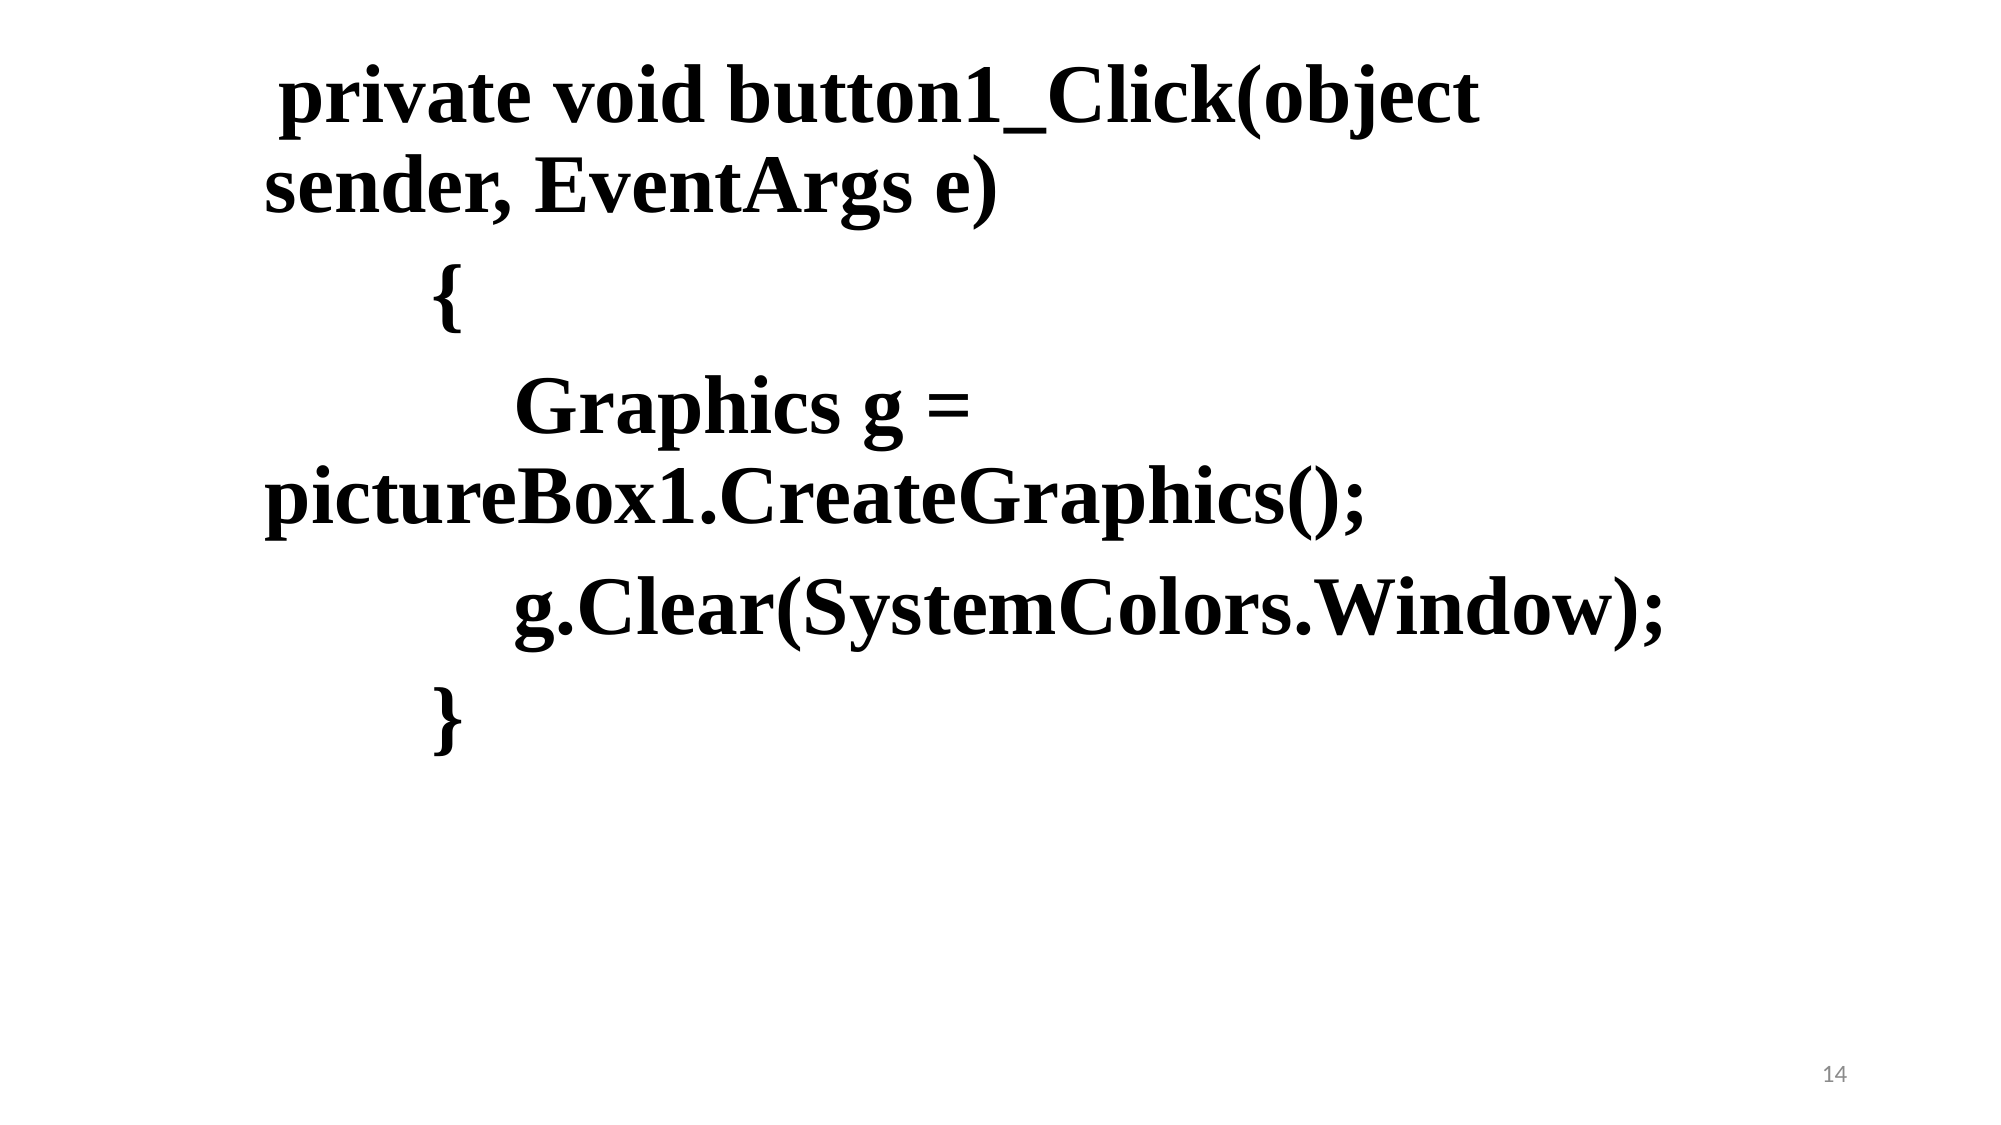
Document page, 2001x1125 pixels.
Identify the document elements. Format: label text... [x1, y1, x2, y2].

list private void button1_Click(object sender, EventArgs e) { Graphics g = pictureBox1.CreateGraphics(); g.Clear(SystemColors.Window); } [249, 42, 1750, 1083]
slide_number 14 [1412, 1042, 1863, 1103]
